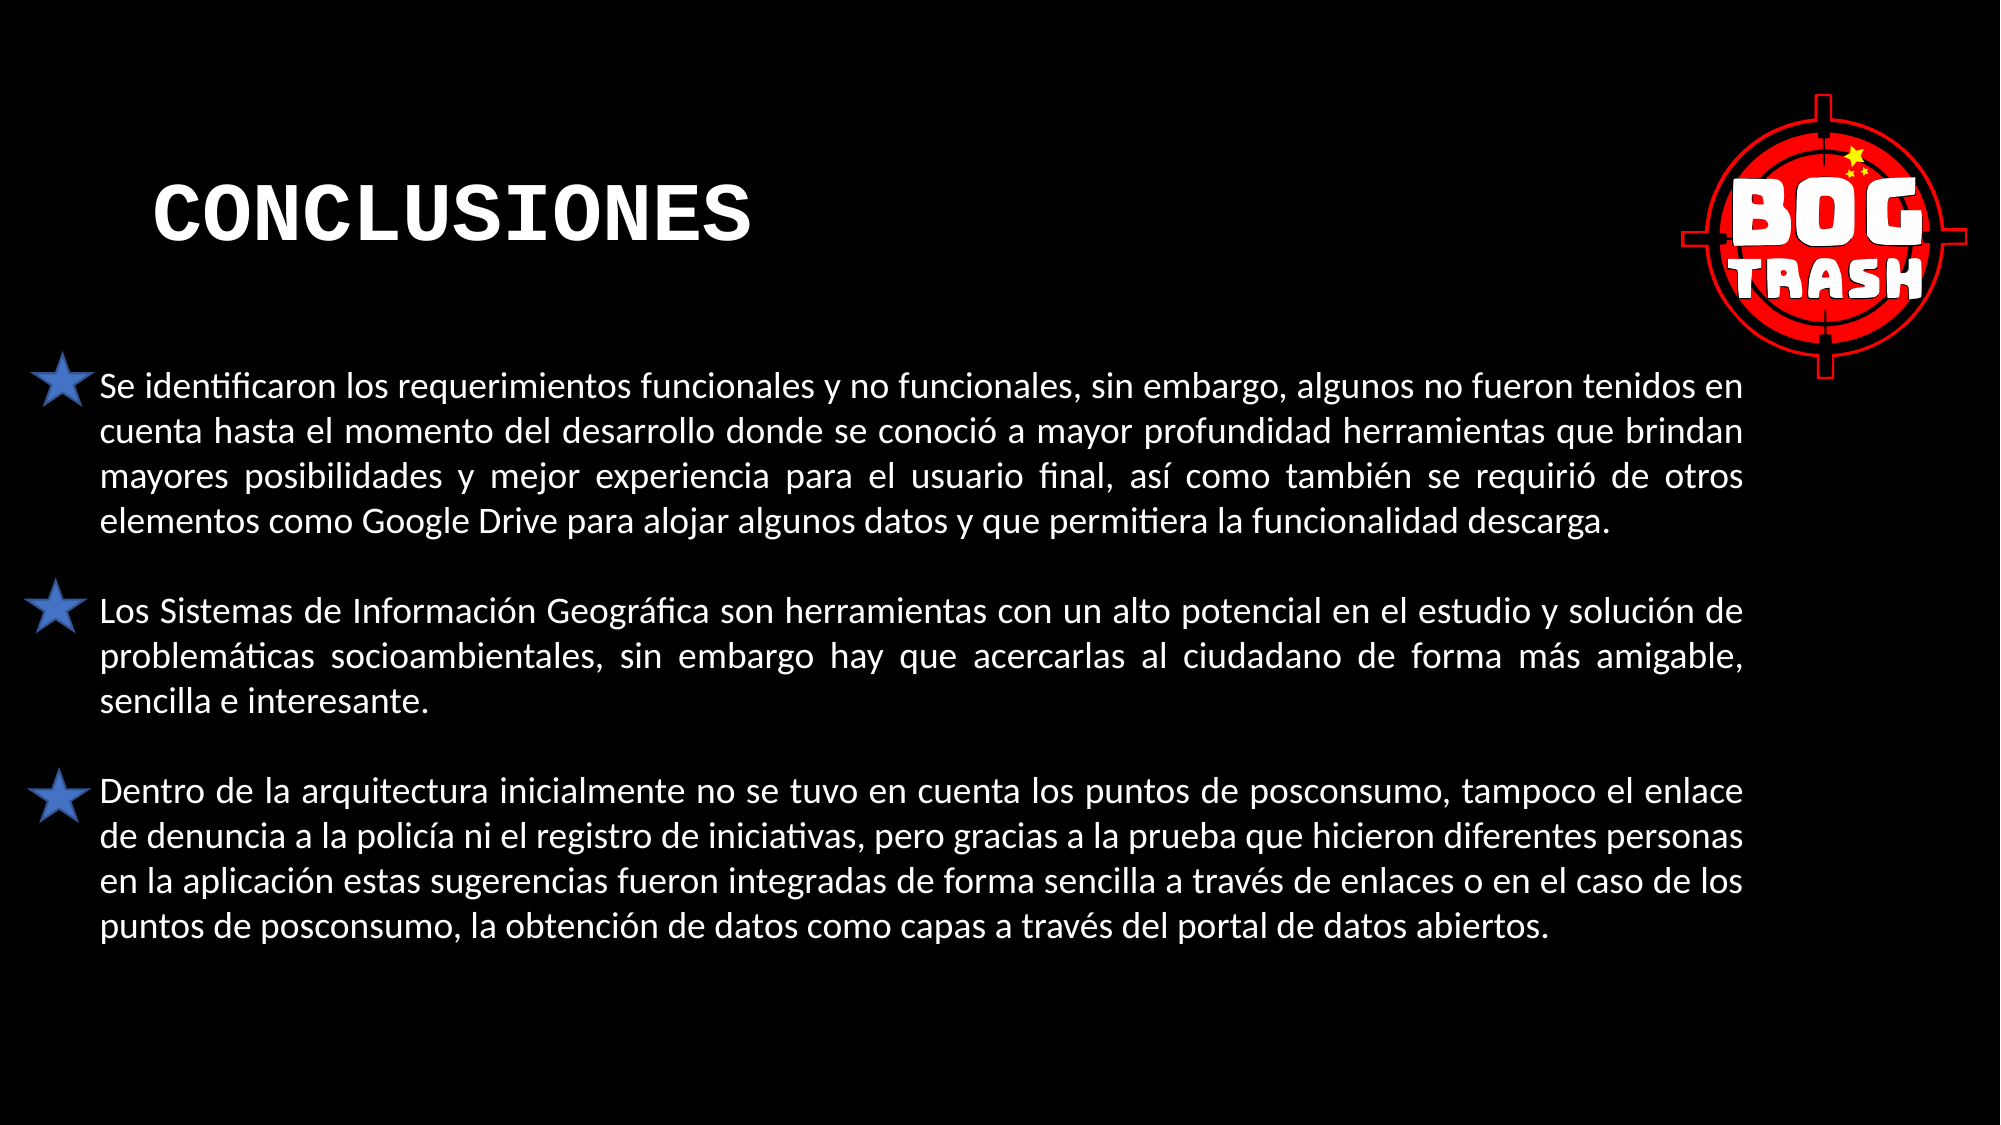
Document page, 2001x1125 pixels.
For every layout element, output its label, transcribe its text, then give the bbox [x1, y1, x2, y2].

text_box Se identificaron los requerimientos funcionales y no funcionales, sin embargo, algunos no fueron tenidos en cuenta hasta el momento del desarrollo donde se conoció a mayor profundidad herramientas que brindan mayores posibilidades y mejor experiencia para el usuario final, así como también se requirió de otros elementos como Google Drive para alojar algunos datos y que permitiera la funcionalidad descarga. Los Sistemas de Información Geográfica son herramientas con un alto potencial en el estudio y solución de problemáticas socioambientales, sin embargo hay que acercarlas al ciudadano de forma más amigable, sencilla e interesante. Dentro de la arquitectura inicialmente no se tuvo en cuenta los puntos de posconsumo, tampoco el enlace de denuncia a la policía ni el registro de iniciativas, pero gracias a la prueba que hicieron diferentes personas en la aplicación estas sugerencias fueron integradas de forma sencilla a través de enlaces o en el caso de los puntos de posconsumo, la obtención de datos como capas a través del portal de datos abiertos. [84, 353, 1761, 954]
text_box [23, 577, 89, 634]
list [1681, 94, 1967, 379]
title CONCLUSIONES [137, 59, 1863, 278]
text_box [26, 767, 92, 824]
text_box [30, 350, 96, 408]
